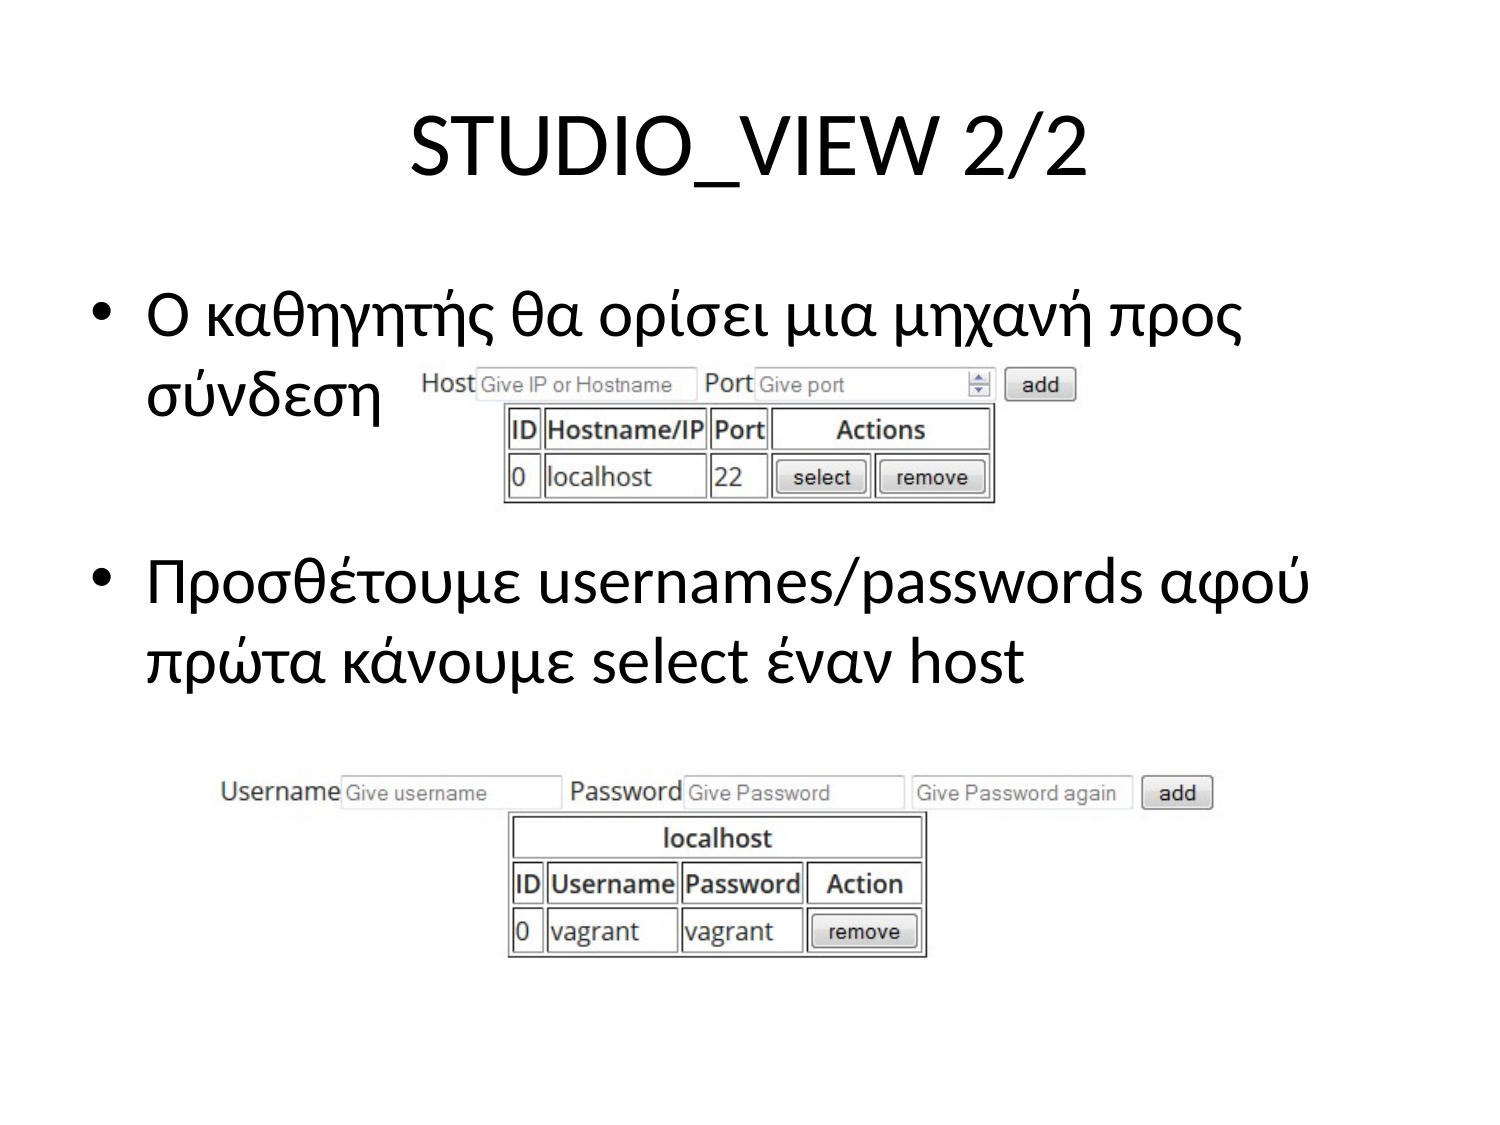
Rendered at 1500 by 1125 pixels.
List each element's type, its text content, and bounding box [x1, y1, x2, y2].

picture [407, 350, 1083, 528]
picture [211, 744, 1234, 991]
list Ο καθηγητής θα ορίσει μια μηχανή προς σύνδεση Προσθέτουμε usernames/passwords αφού πρώτα κάνουμε select έναν host [75, 262, 1425, 1005]
title STUDIO_VIEW 2/2 [75, 45, 1425, 233]
